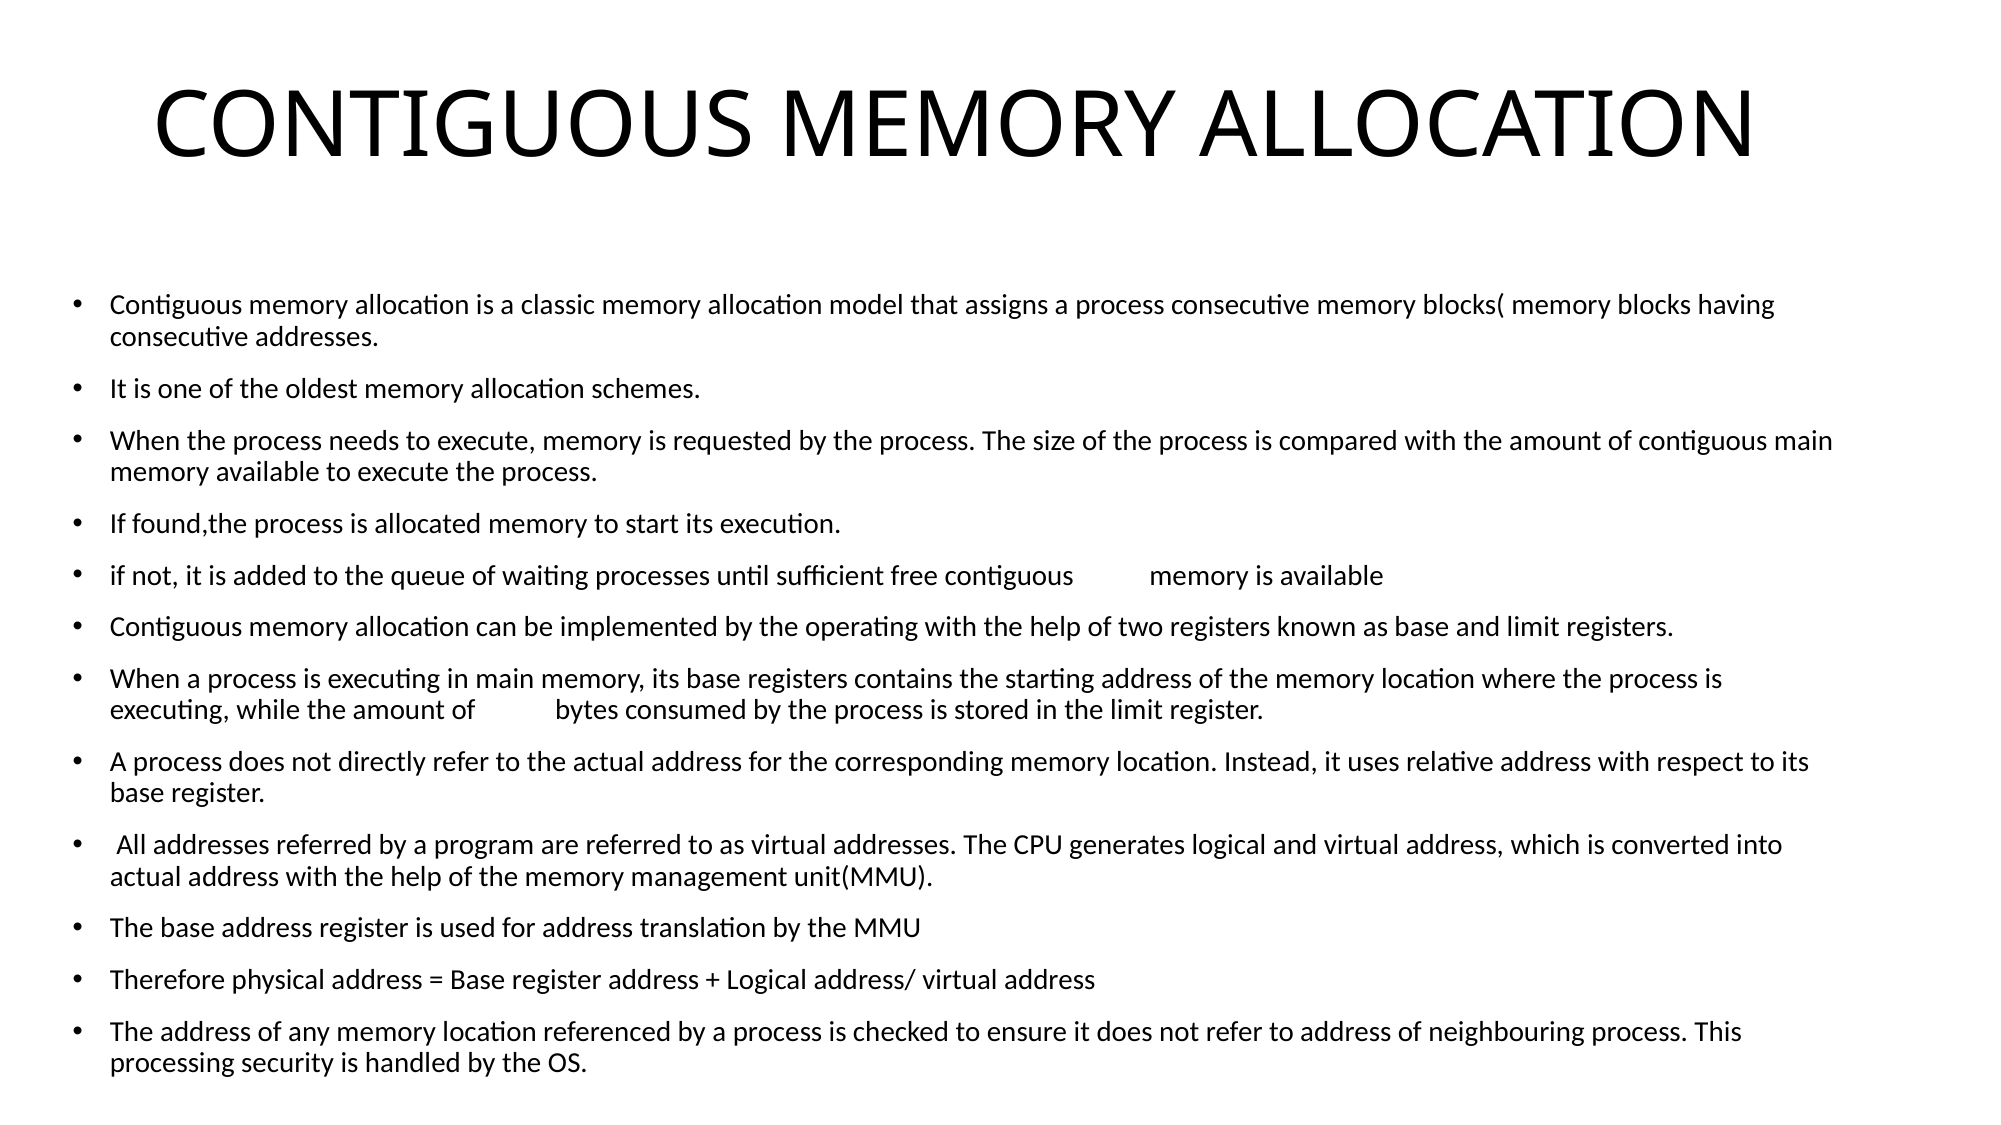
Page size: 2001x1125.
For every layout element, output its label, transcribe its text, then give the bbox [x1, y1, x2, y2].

title CONTIGUOUS MEMORY ALLOCATION [137, 59, 1863, 192]
list Contiguous memory allocation is a classic memory allocation model that assigns a process consecutive memory blocks( memory blocks having consecutive addresses. It is one of the oldest memory allocation schemes. When the process needs to execute, memory is requested by the process. The size of the process is compared with the amount of contiguous main memory available to execute the process. If found,the process is allocated memory to start its execution. if not, it is added to the queue of waiting processes until sufficient free contiguous memory is available Contiguous memory allocation can be implemented by the operating with the help of two registers known as base and limit registers. When a process is executing in main memory, its base registers contains the starting address of the memory location where the process is executing, while the amount of bytes consumed by the process is stored in the limit register. A process does not directly refer to the actual address for the corresponding memory location. Instead, it uses relative address with respect to its base register. All addresses referred by a program are referred to as virtual addresses. The CPU generates logical and virtual address, which is converted into actual address with the help of the memory management unit(MMU). The base address register is used for address translation by the MMU Therefore physical address = Base register address + Logical address/ virtual address The address of any memory location referenced by a process is checked to ensure it does not refer to address of neighbouring process. This processing security is handled by the OS. [57, 192, 1863, 1096]
